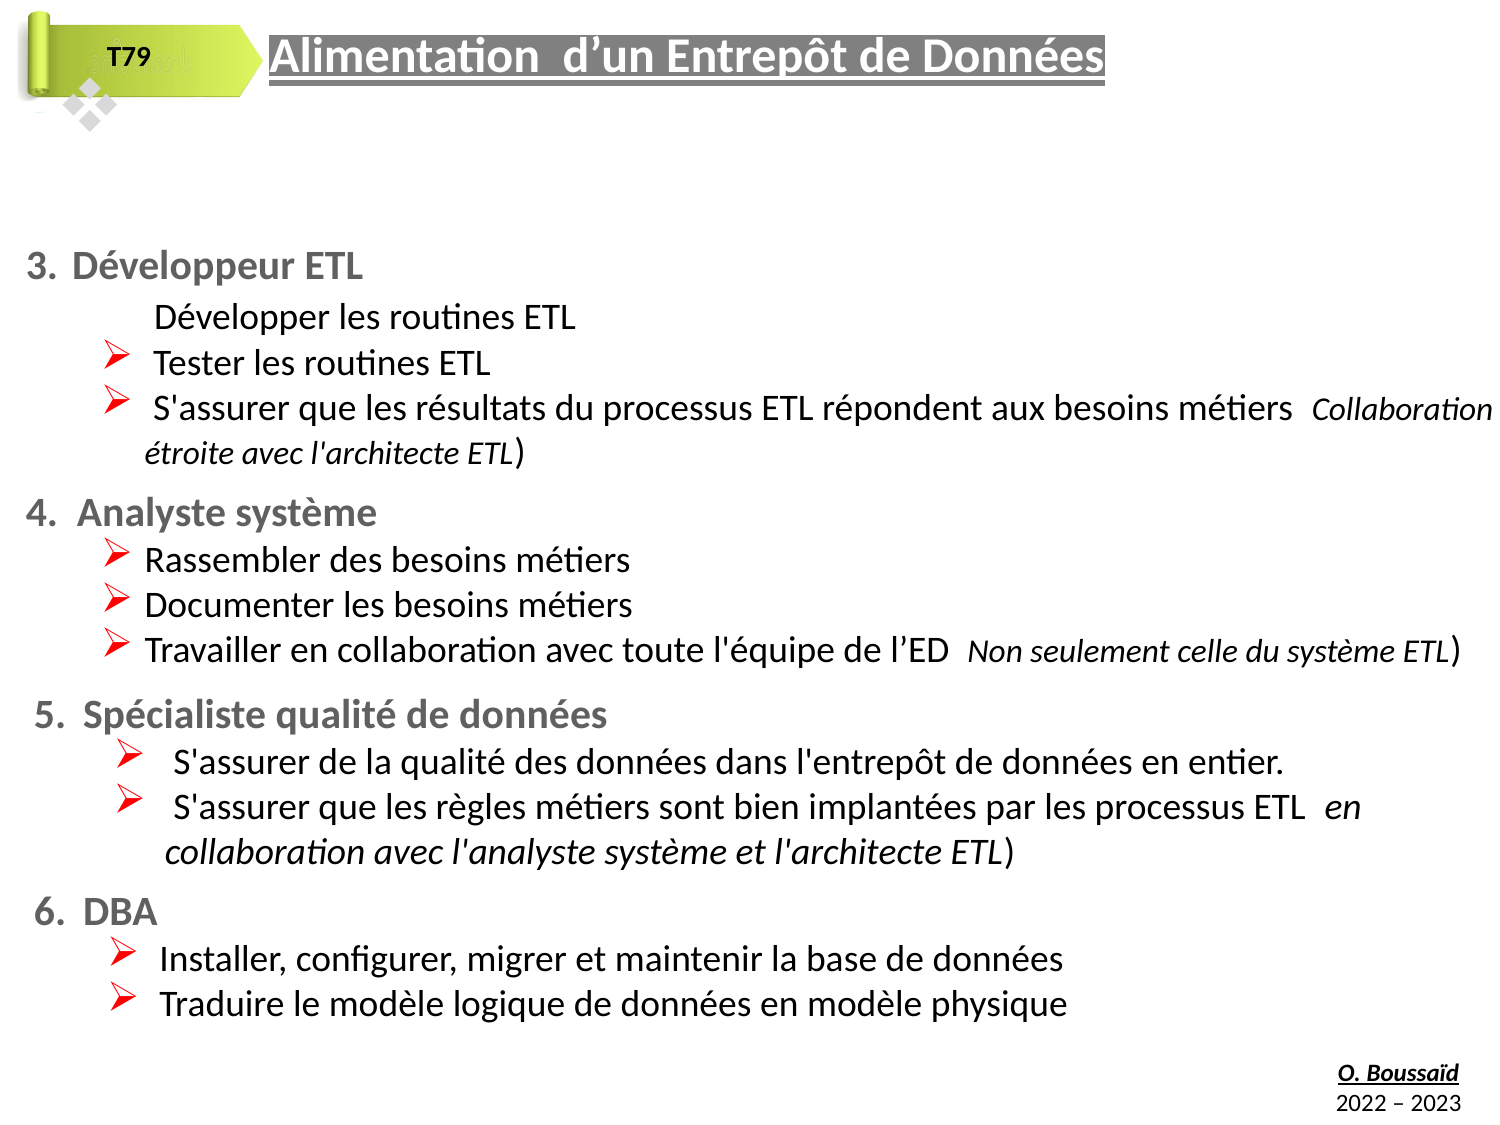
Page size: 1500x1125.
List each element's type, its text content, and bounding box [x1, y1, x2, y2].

text_box Alimentation d’un Entrepôt de Données [254, 15, 1279, 91]
text_box Rôles et responsabilités [41, 72, 1424, 150]
text_box Développeur ETL Développer les routines ETL Tester les routines ETL S'assurer que les résultats du processus ETL répondent aux besoins métiers Collaboration étroite avec l'architecte ETL) Analyste système Rassembler des besoins métiers Documenter les besoins métiers Travailler en collaboration avec toute l'équipe de l’ED Non seulement celle du système ETL) [11, 230, 1500, 678]
picture [17, 3, 266, 113]
text_box Spécialiste qualité de données S'assurer de la qualité des données dans l'entrepôt de données en entier. S'assurer que les règles métiers sont bien implantées par les processus ETL en collaboration avec l'analyste système et l'architecte ETL) DBA Installer, configurer, migrer et maintenir la base de données Traduire le modèle logique de données en modèle physique [17, 679, 1483, 1032]
